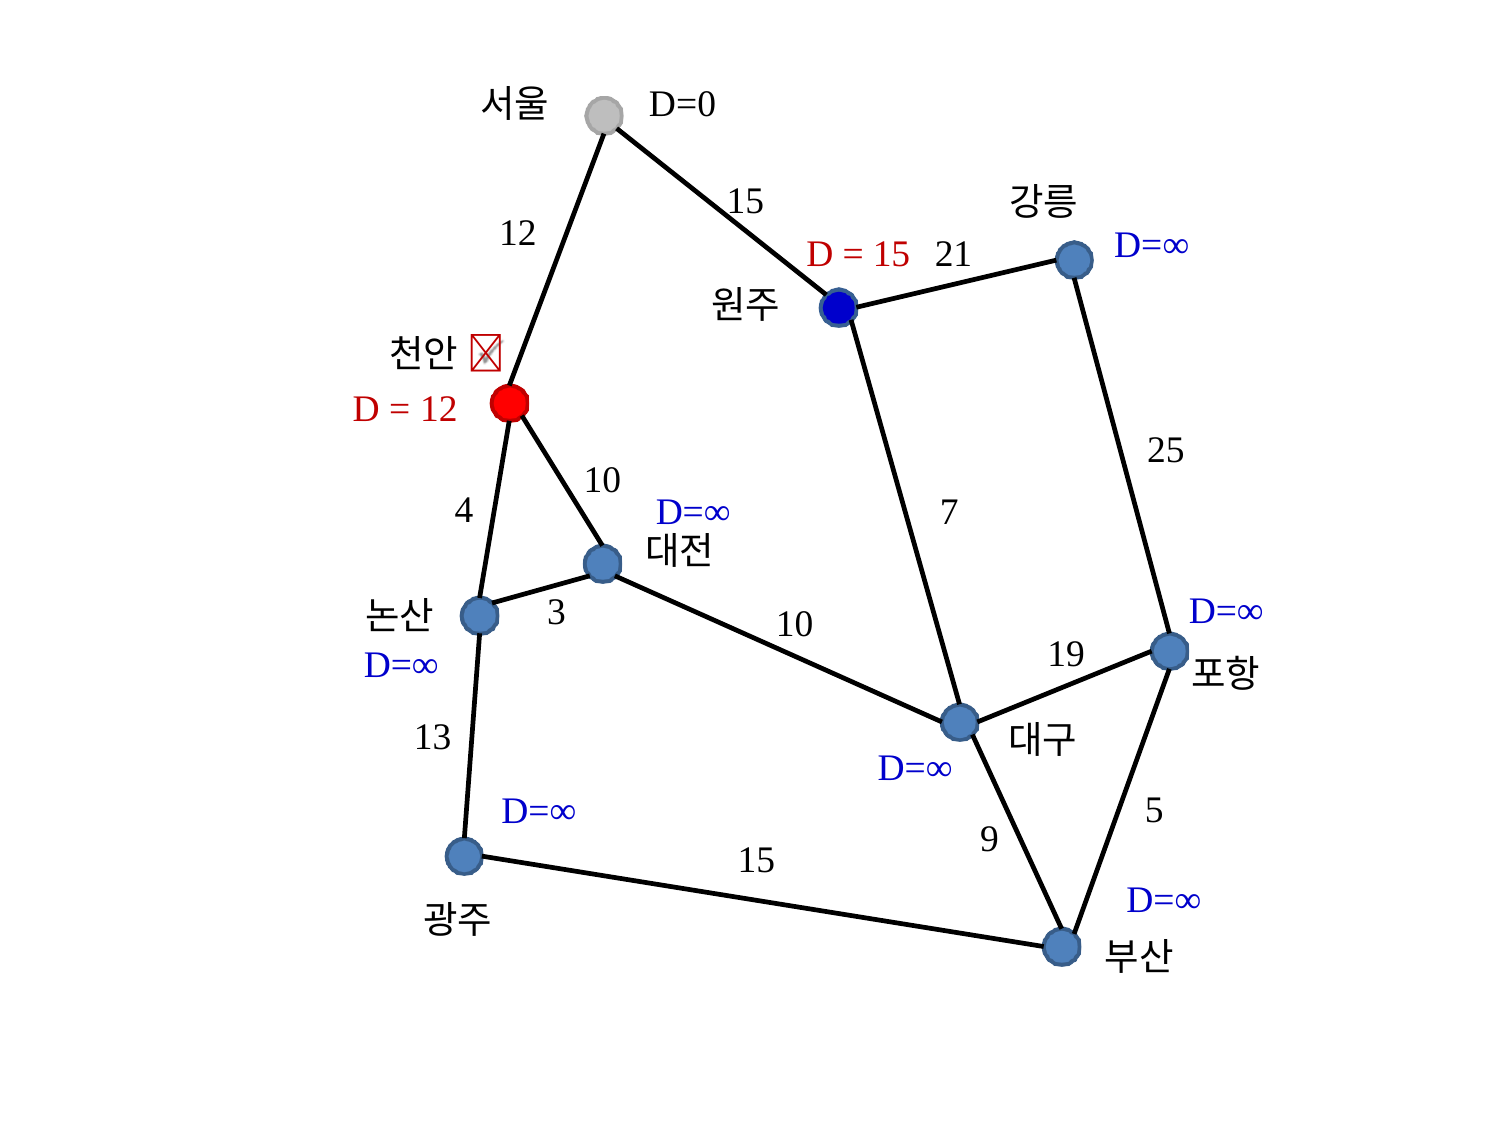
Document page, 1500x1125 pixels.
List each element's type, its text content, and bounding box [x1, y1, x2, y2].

text_box 대구 [1006, 714, 1086, 762]
text_box D=∞ [1112, 217, 1192, 265]
text_box 서울 [478, 78, 558, 126]
text_box D=∞ [499, 783, 579, 831]
text_box 원주 천안  D = 12 [350, 274, 782, 429]
text_box [444, 836, 484, 876]
text_box [582, 543, 623, 584]
text_box [459, 595, 500, 636]
text_box 5 [1142, 783, 1166, 831]
text_box [1041, 926, 1082, 967]
text_box 15 [724, 173, 767, 221]
text_box D=∞ [875, 740, 955, 788]
text_box 15 [735, 833, 778, 881]
text_box 4 [452, 483, 476, 531]
text_box 강릉 [1007, 175, 1087, 223]
text_box 논산 D=∞ 13 [361, 587, 454, 757]
text_box [939, 702, 980, 742]
text_box [584, 96, 624, 136]
text_box 3 [544, 584, 568, 632]
text_box 부산 [1102, 936, 1182, 978]
text_box 9 [978, 812, 1001, 860]
text_box 19 [1045, 627, 1087, 675]
text_box D=∞ 포항 [1186, 564, 1269, 696]
text_box [1054, 240, 1094, 280]
text_box 25 [1145, 422, 1187, 470]
text_box D=∞ [1124, 872, 1204, 920]
text_box 10 [581, 453, 624, 501]
text_box 7 [937, 484, 961, 532]
text_box D=0 [646, 77, 719, 125]
text_box [818, 287, 859, 328]
text_box D = 15 21 [804, 227, 973, 275]
text_box 10 [773, 596, 816, 644]
text_box 12 [497, 205, 539, 253]
text_box 광주 [421, 894, 501, 942]
text_box [1149, 631, 1186, 671]
text_box D=∞ 대전 [642, 489, 733, 573]
